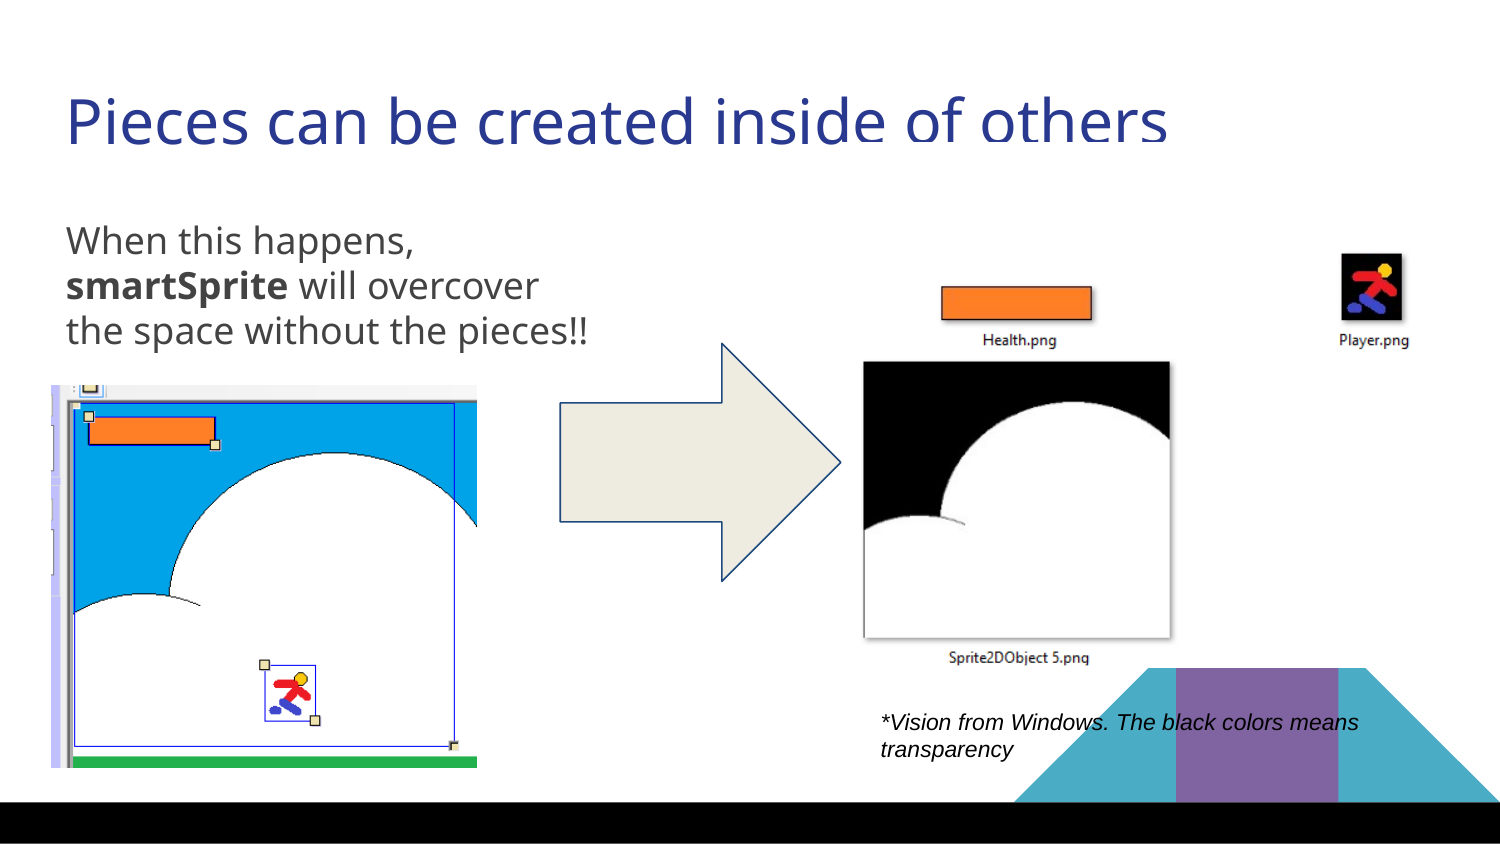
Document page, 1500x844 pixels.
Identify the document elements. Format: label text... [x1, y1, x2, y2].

text_box When this happens, smartSprite will overcover the space without the pieces!! [51, 201, 604, 379]
text_box [560, 343, 835, 582]
text_box Pieces can be created inside of others [51, 67, 1449, 167]
picture [50, 385, 477, 769]
picture [85, 413, 221, 451]
text_box *Vision from Windows. The black colors means transparency [865, 692, 1431, 737]
picture [840, 142, 1417, 668]
